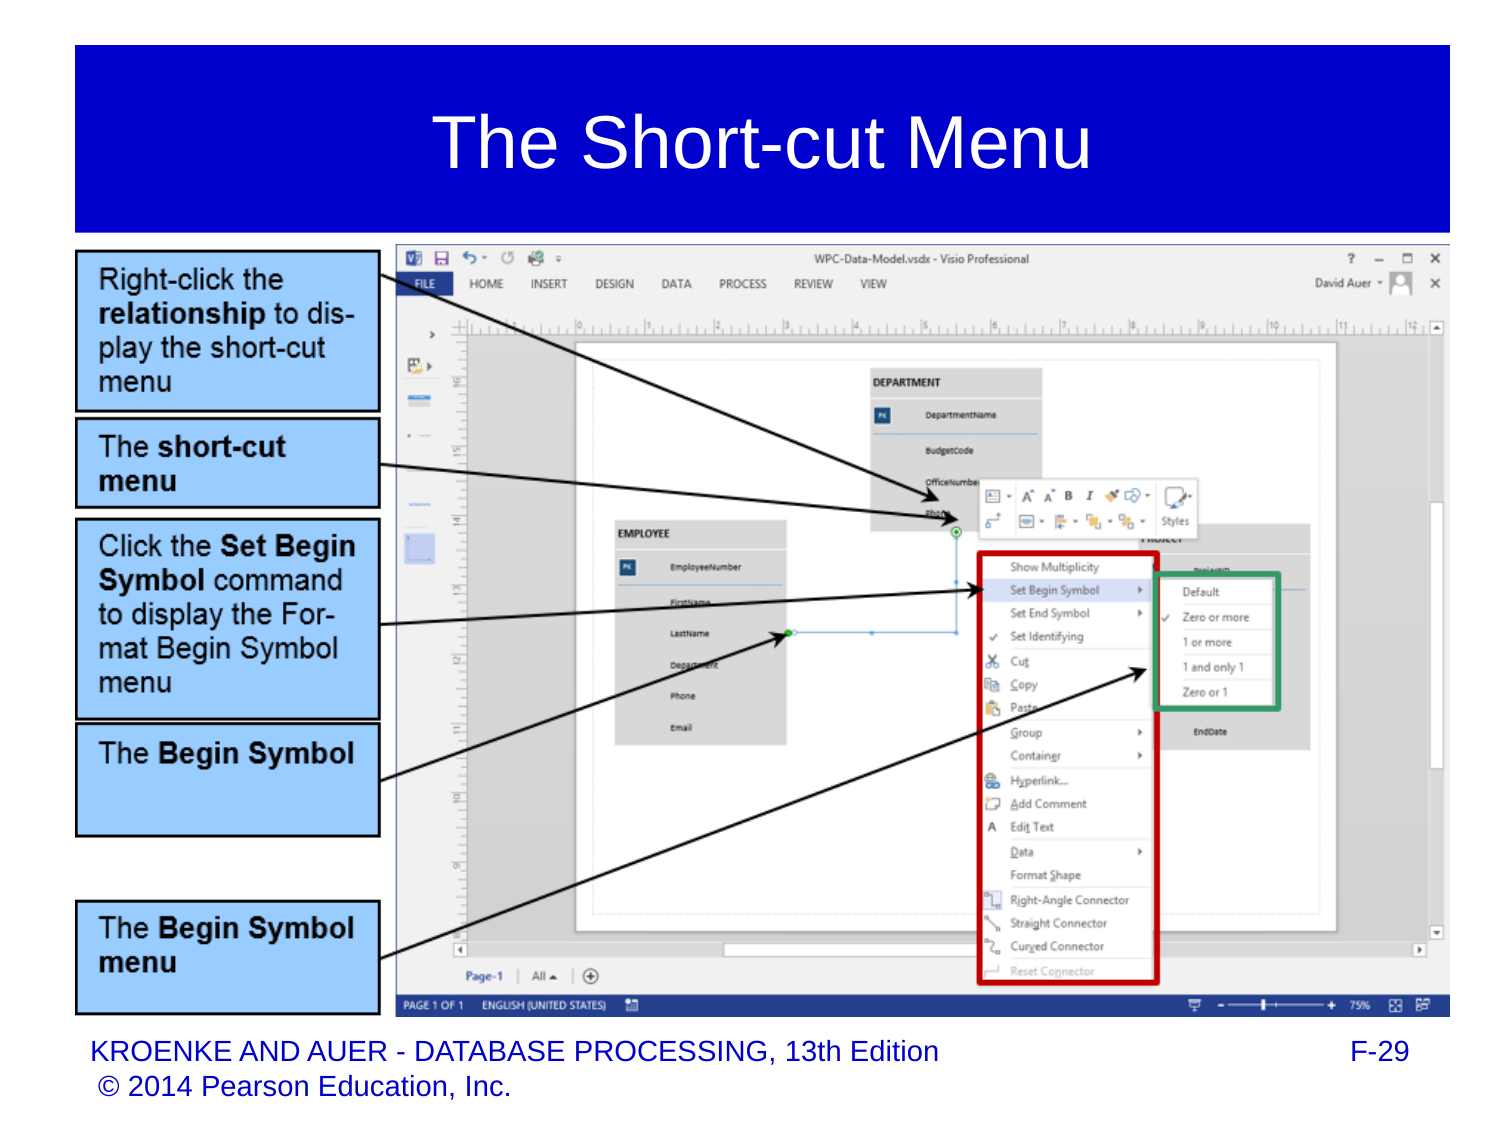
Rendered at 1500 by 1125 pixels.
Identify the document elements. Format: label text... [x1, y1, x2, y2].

footer KROENKE AND AUER - DATABASE PROCESSING, 13th Edition © 2014 Pearson Education, Inc. [74, 1024, 963, 1104]
title The Short-cut Menu [75, 45, 1450, 233]
picture [74, 244, 1451, 1018]
slide_number F-29 [1074, 1025, 1426, 1103]
